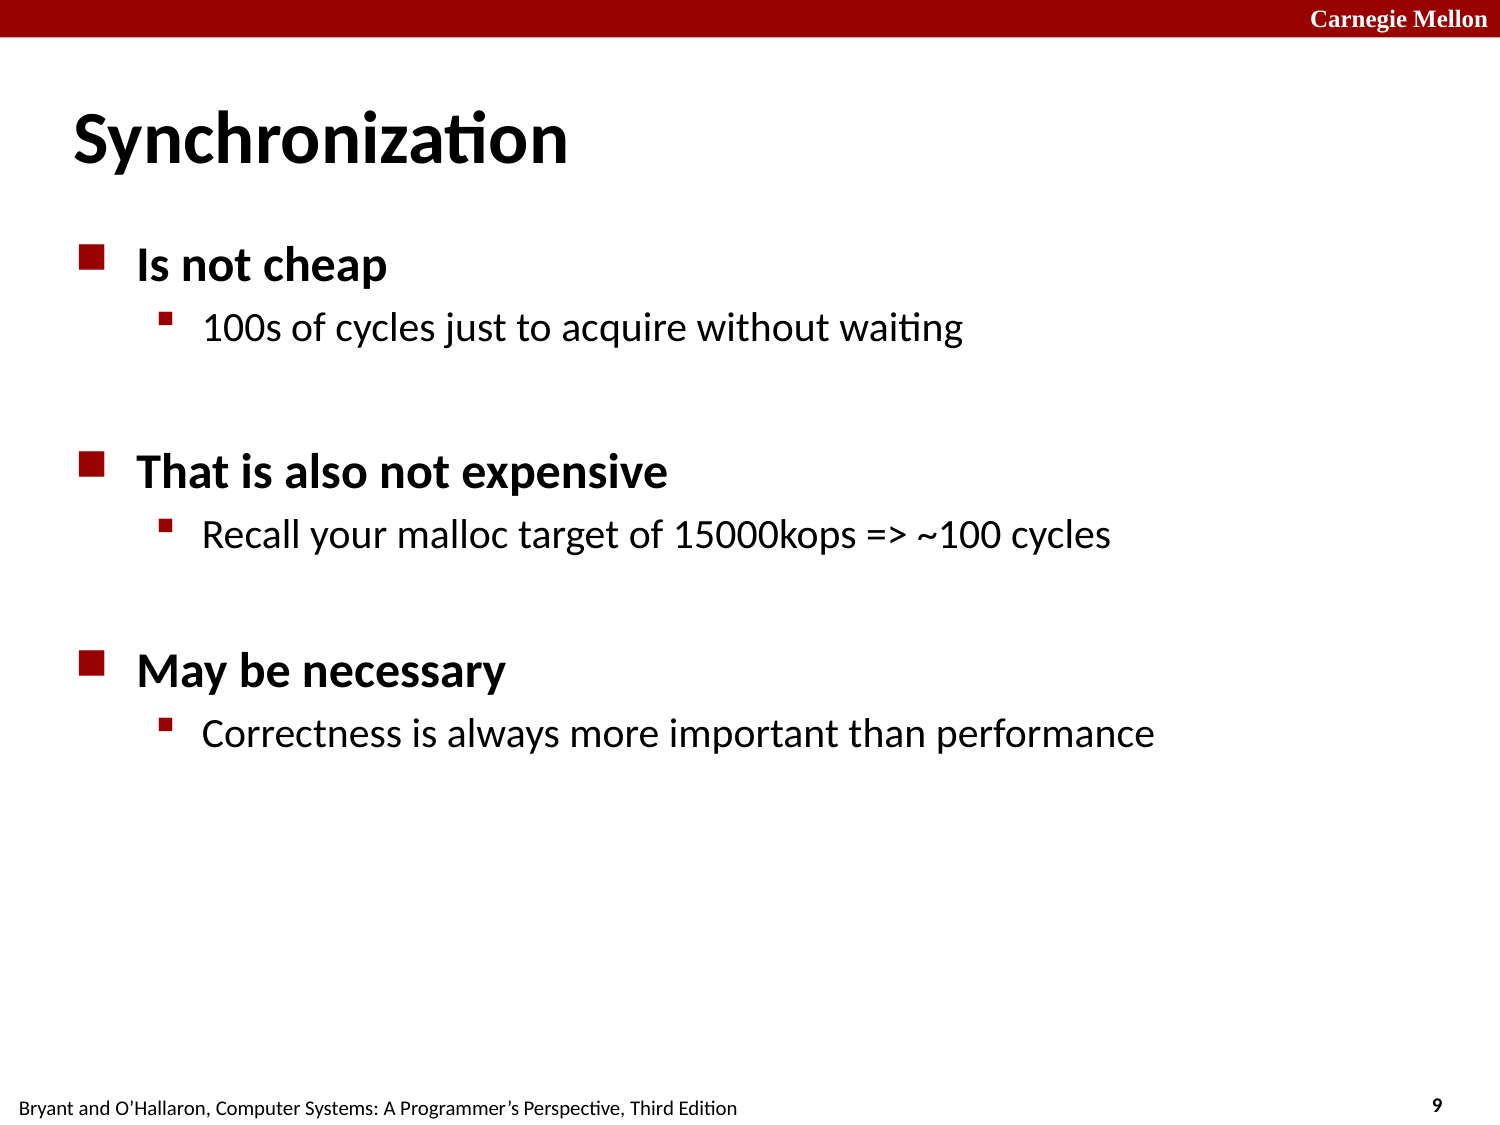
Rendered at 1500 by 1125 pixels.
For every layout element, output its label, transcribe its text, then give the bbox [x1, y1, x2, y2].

list Is not cheap 100s of cycles just to acquire without waiting That is also not expensive Recall your malloc target of 15000kops => ~100 cycles May be necessary Correctness is always more important than performance [64, 223, 1361, 1040]
title Synchronization [58, 71, 1305, 197]
